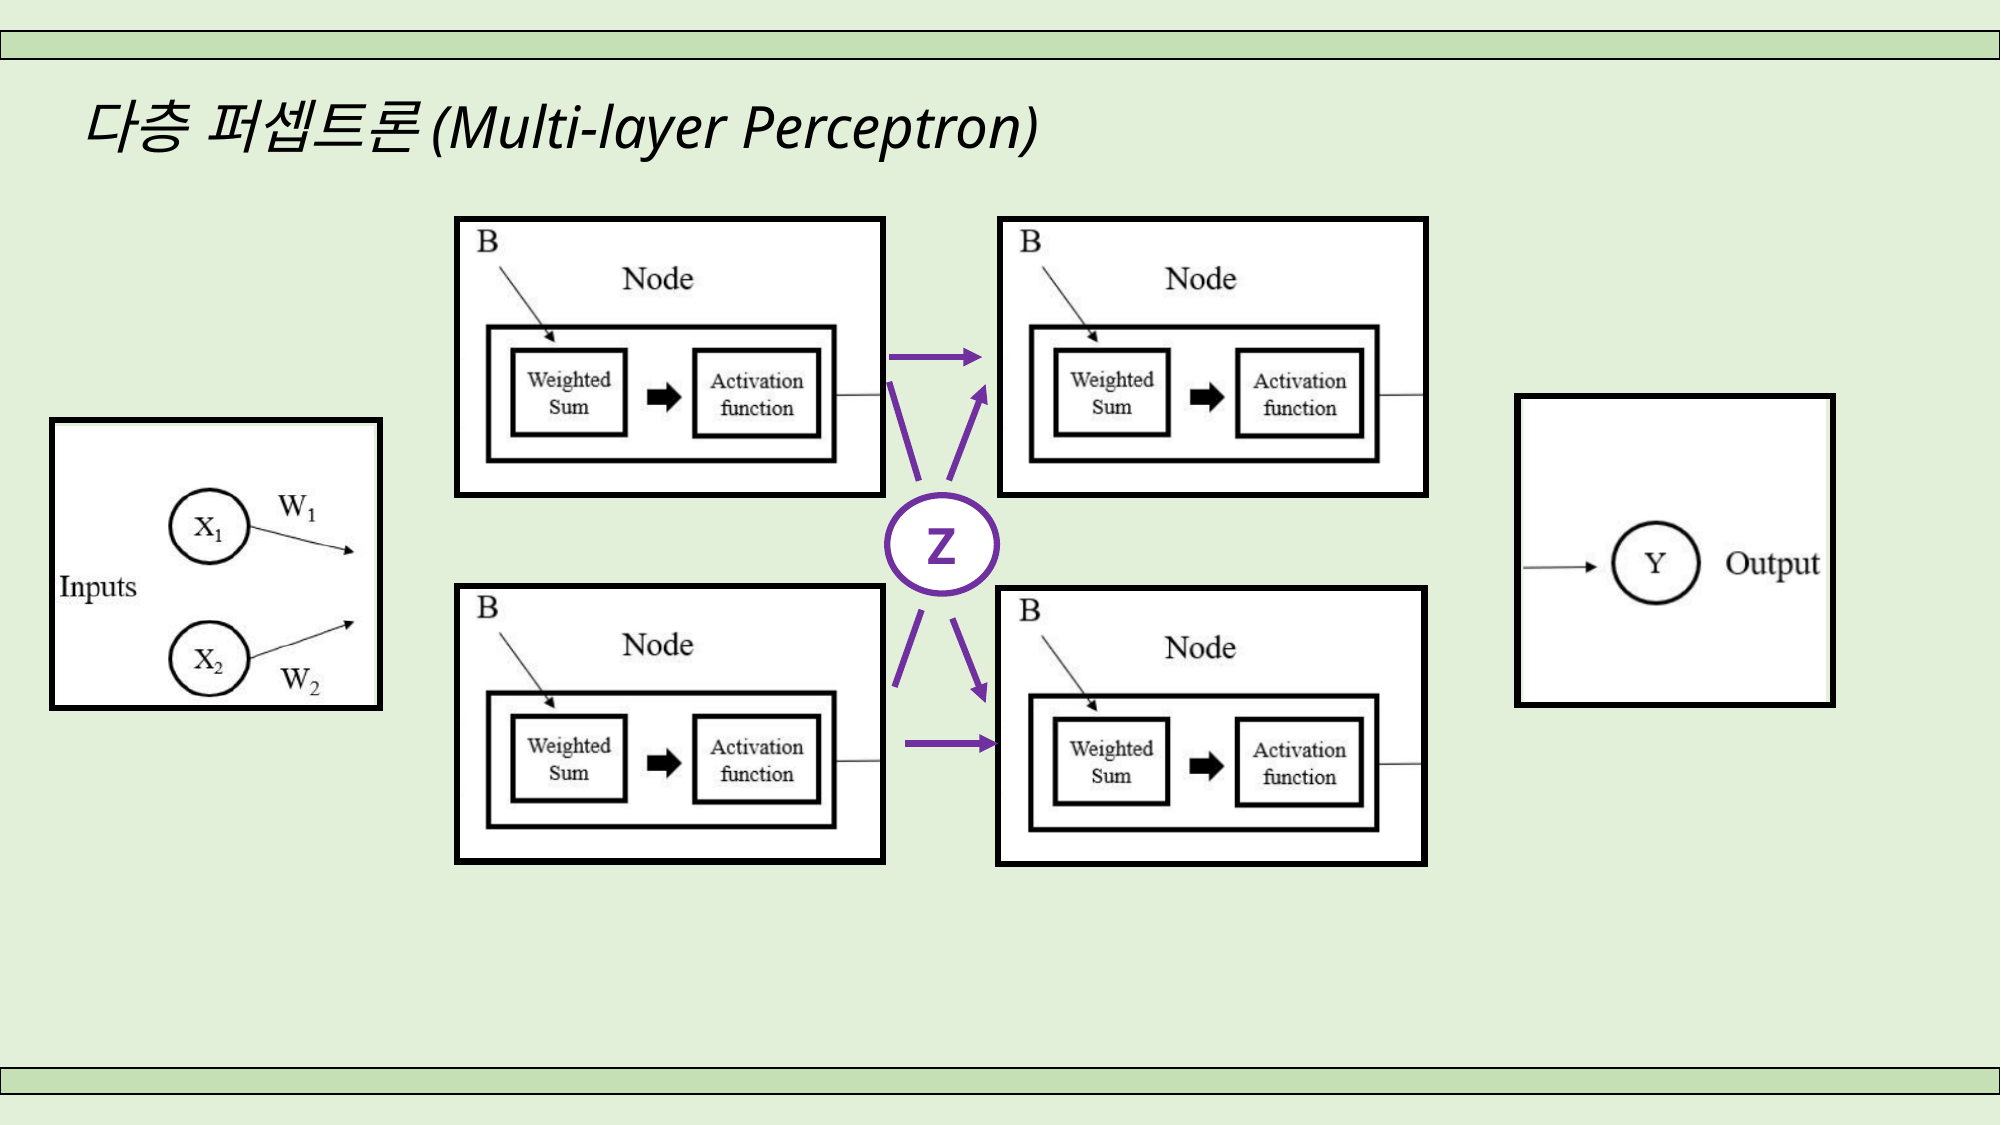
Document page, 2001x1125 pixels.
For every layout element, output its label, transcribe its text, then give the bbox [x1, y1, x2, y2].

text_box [948, 384, 986, 481]
text_box [0, 30, 2000, 60]
picture [999, 586, 1426, 862]
text_box [51, 419, 381, 709]
picture [457, 583, 884, 860]
picture [457, 217, 884, 493]
text_box [1517, 395, 1523, 706]
picture [999, 217, 1427, 493]
text_box [456, 585, 884, 863]
text_box 다층 퍼셉트론(Multi-layer Perceptron) [65, 83, 1743, 169]
text_box Z [886, 494, 998, 595]
text_box [0, 1067, 2000, 1095]
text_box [894, 609, 922, 687]
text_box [952, 618, 986, 704]
picture [51, 426, 375, 708]
picture [1523, 395, 1951, 706]
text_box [889, 381, 919, 481]
text_box [456, 218, 884, 496]
text_box [997, 744, 1425, 865]
